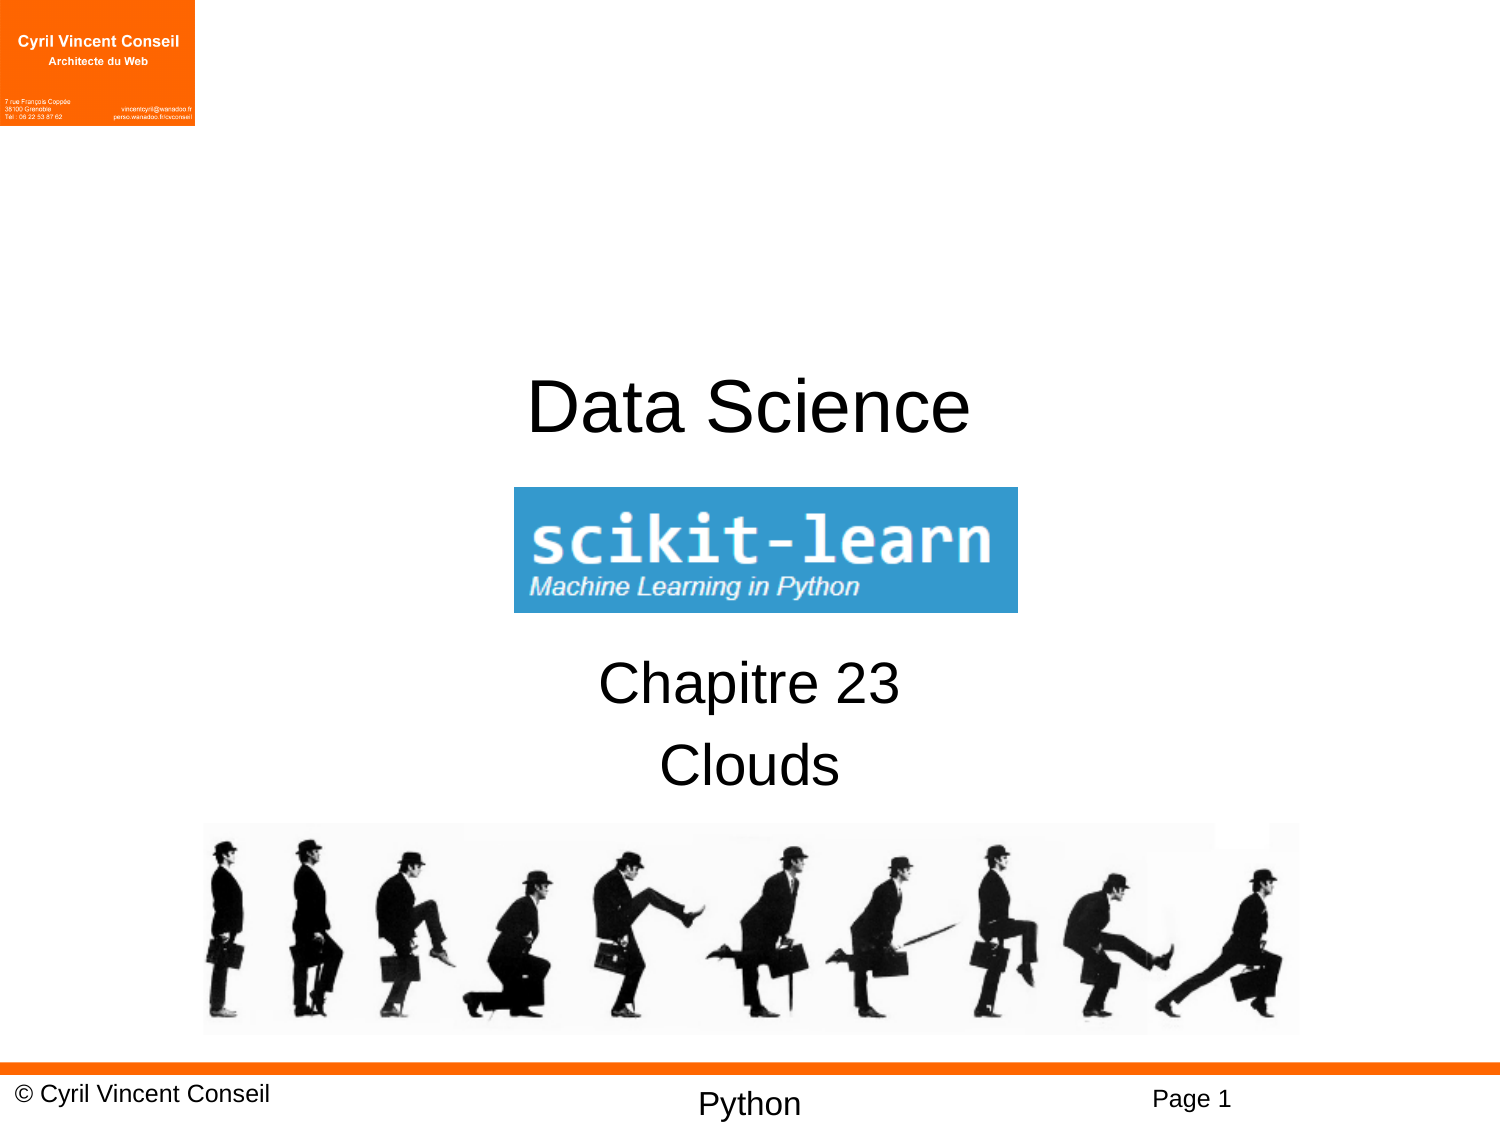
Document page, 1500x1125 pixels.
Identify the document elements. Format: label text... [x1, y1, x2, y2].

picture [0, 0, 195, 126]
picture [514, 487, 1019, 613]
text_box Data Science [511, 349, 988, 455]
subtitle Chapitre 23 Clouds [225, 637, 1275, 822]
picture [198, 823, 1301, 1036]
